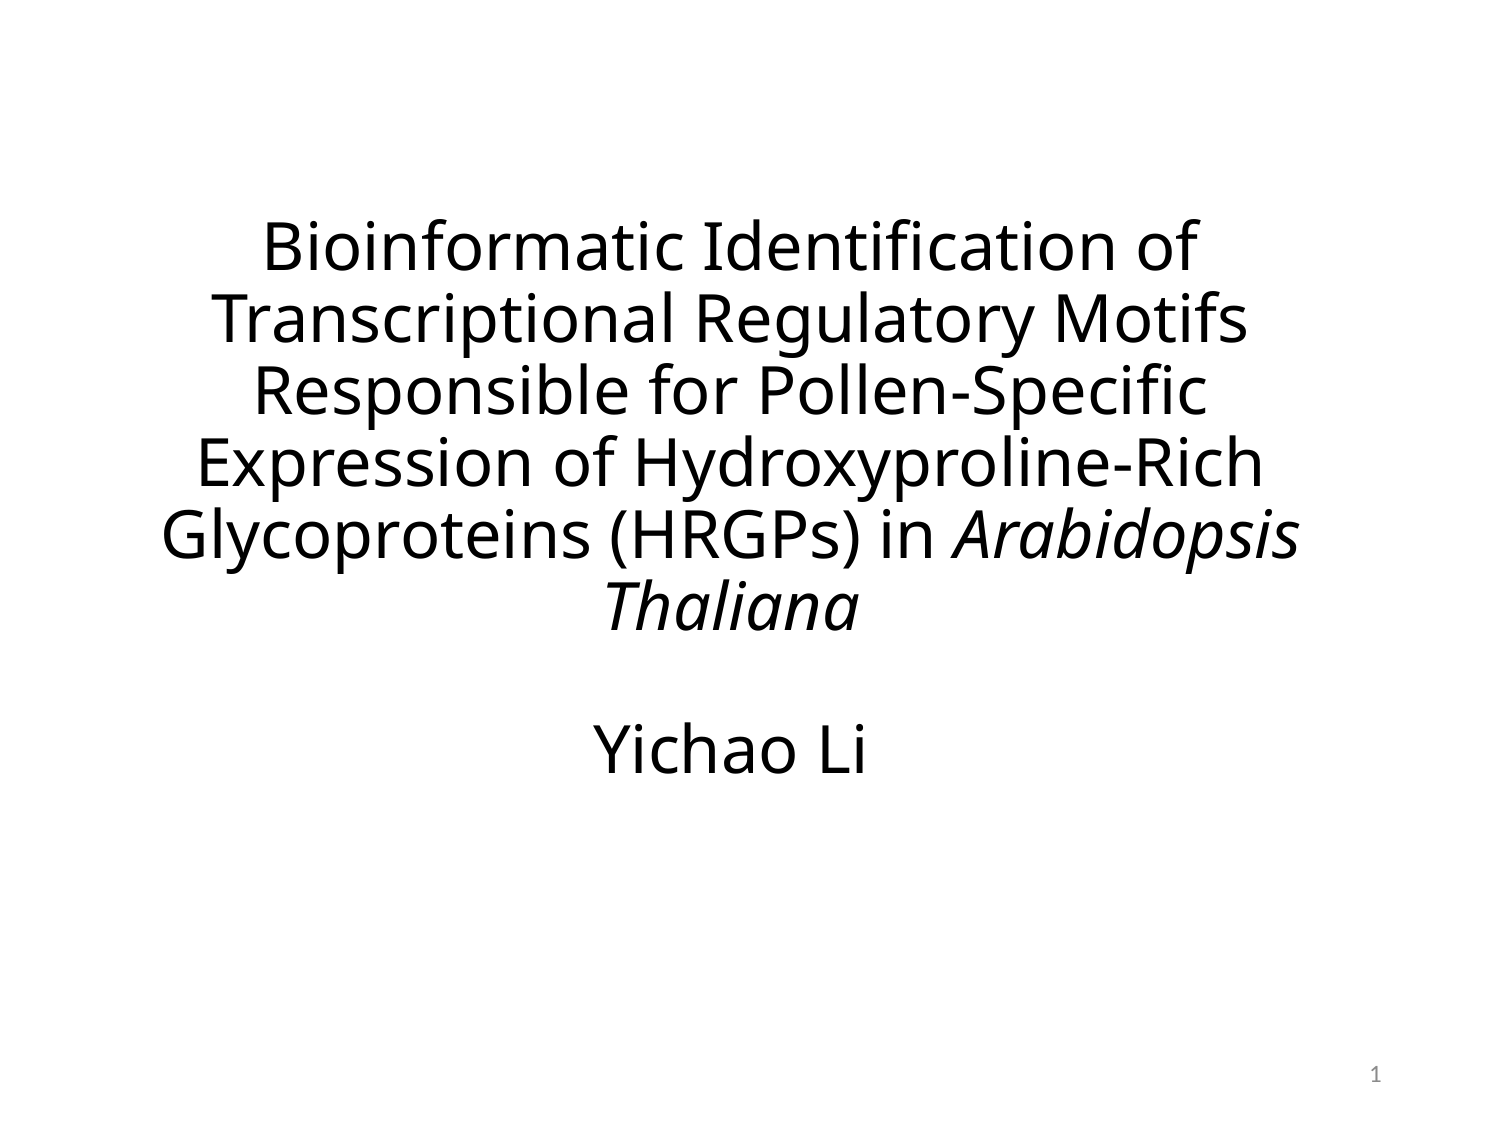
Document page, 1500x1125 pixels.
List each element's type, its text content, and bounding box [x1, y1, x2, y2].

title Bioinformatic Identification of Transcriptional Regulatory Motifs Responsible for Pollen-Specific Expression of Hydroxyproline-Rich Glycoproteins (HRGPs) in Arabidopsis Thaliana Yichao Li [72, 223, 1390, 796]
slide_number 1 [1059, 1042, 1397, 1103]
